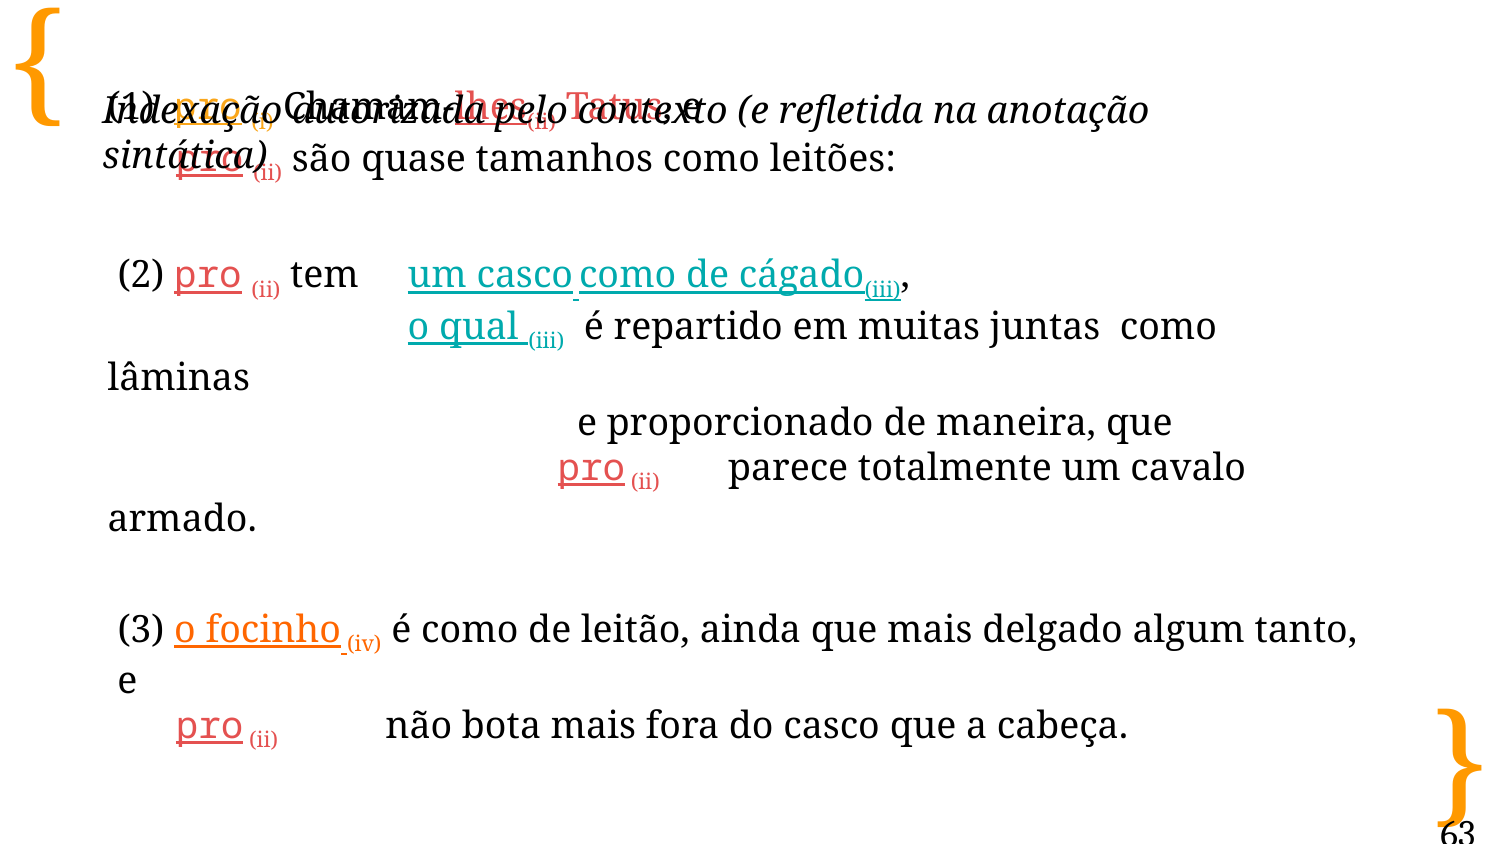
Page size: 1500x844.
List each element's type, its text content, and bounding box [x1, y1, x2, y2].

list (1) pro (i) Chamam-lhes(ii) Tatus, e pro (ii) são quase tamanhos como leitões: (2) pro (ii) tem um casco como de cágado(iii), o qual (iii) é repartido em muitas juntas como lâminas e proporcionado de maneira, que pro (ii) parece totalmente um cavalo armado. (3) o focinho (iv) é como de leitão, ainda que mais delgado algum tanto, e pro (ii) não bota mais fora do casco que a cabeça. [78, 61, 1393, 782]
text_box Indexação autorizada pelo contexto (e refletida na anotação sintática) [87, 78, 1340, 184]
text_box 63 [1440, 808, 1495, 832]
